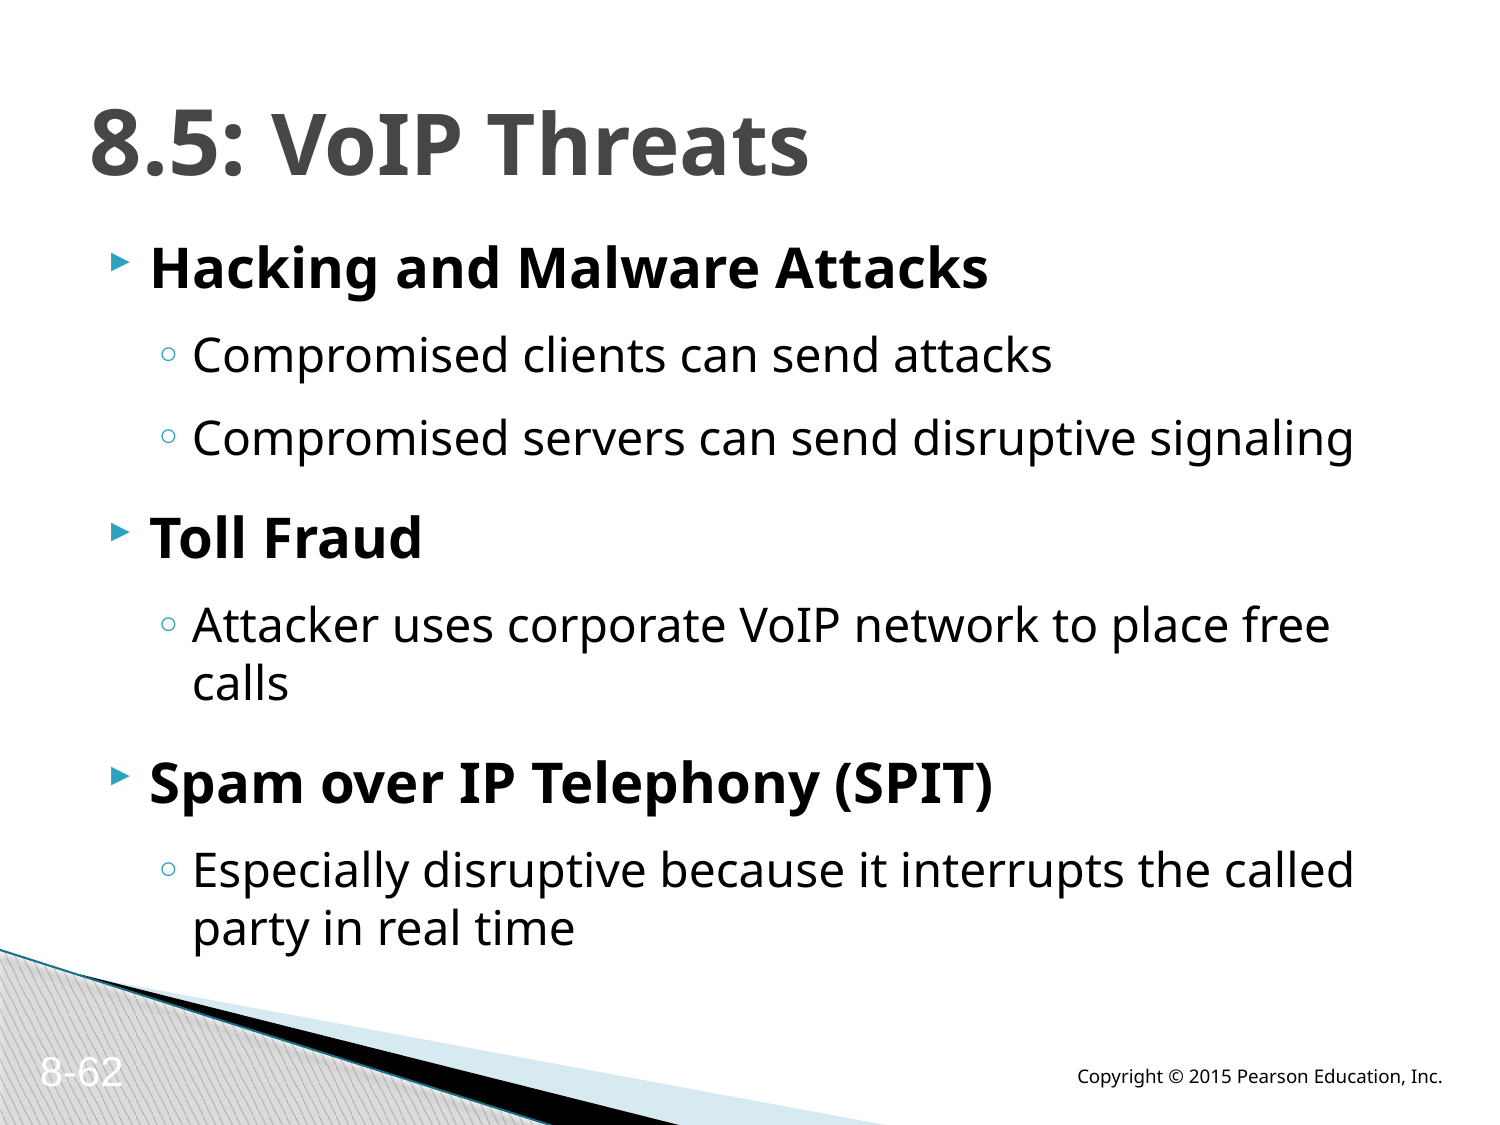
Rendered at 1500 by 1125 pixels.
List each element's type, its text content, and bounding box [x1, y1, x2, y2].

list Hacking and Malware Attacks Compromised clients can send attacks Compromised servers can send disruptive signaling Toll Fraud Attacker uses corporate VoIP network to place free calls Spam over IP Telephony (SPIT) Especially disruptive because it interrupts the called party in real time [75, 233, 1425, 968]
title 8.5: VoIP Threats [75, 45, 1425, 233]
slide_number 8-62 [24, 1037, 173, 1098]
